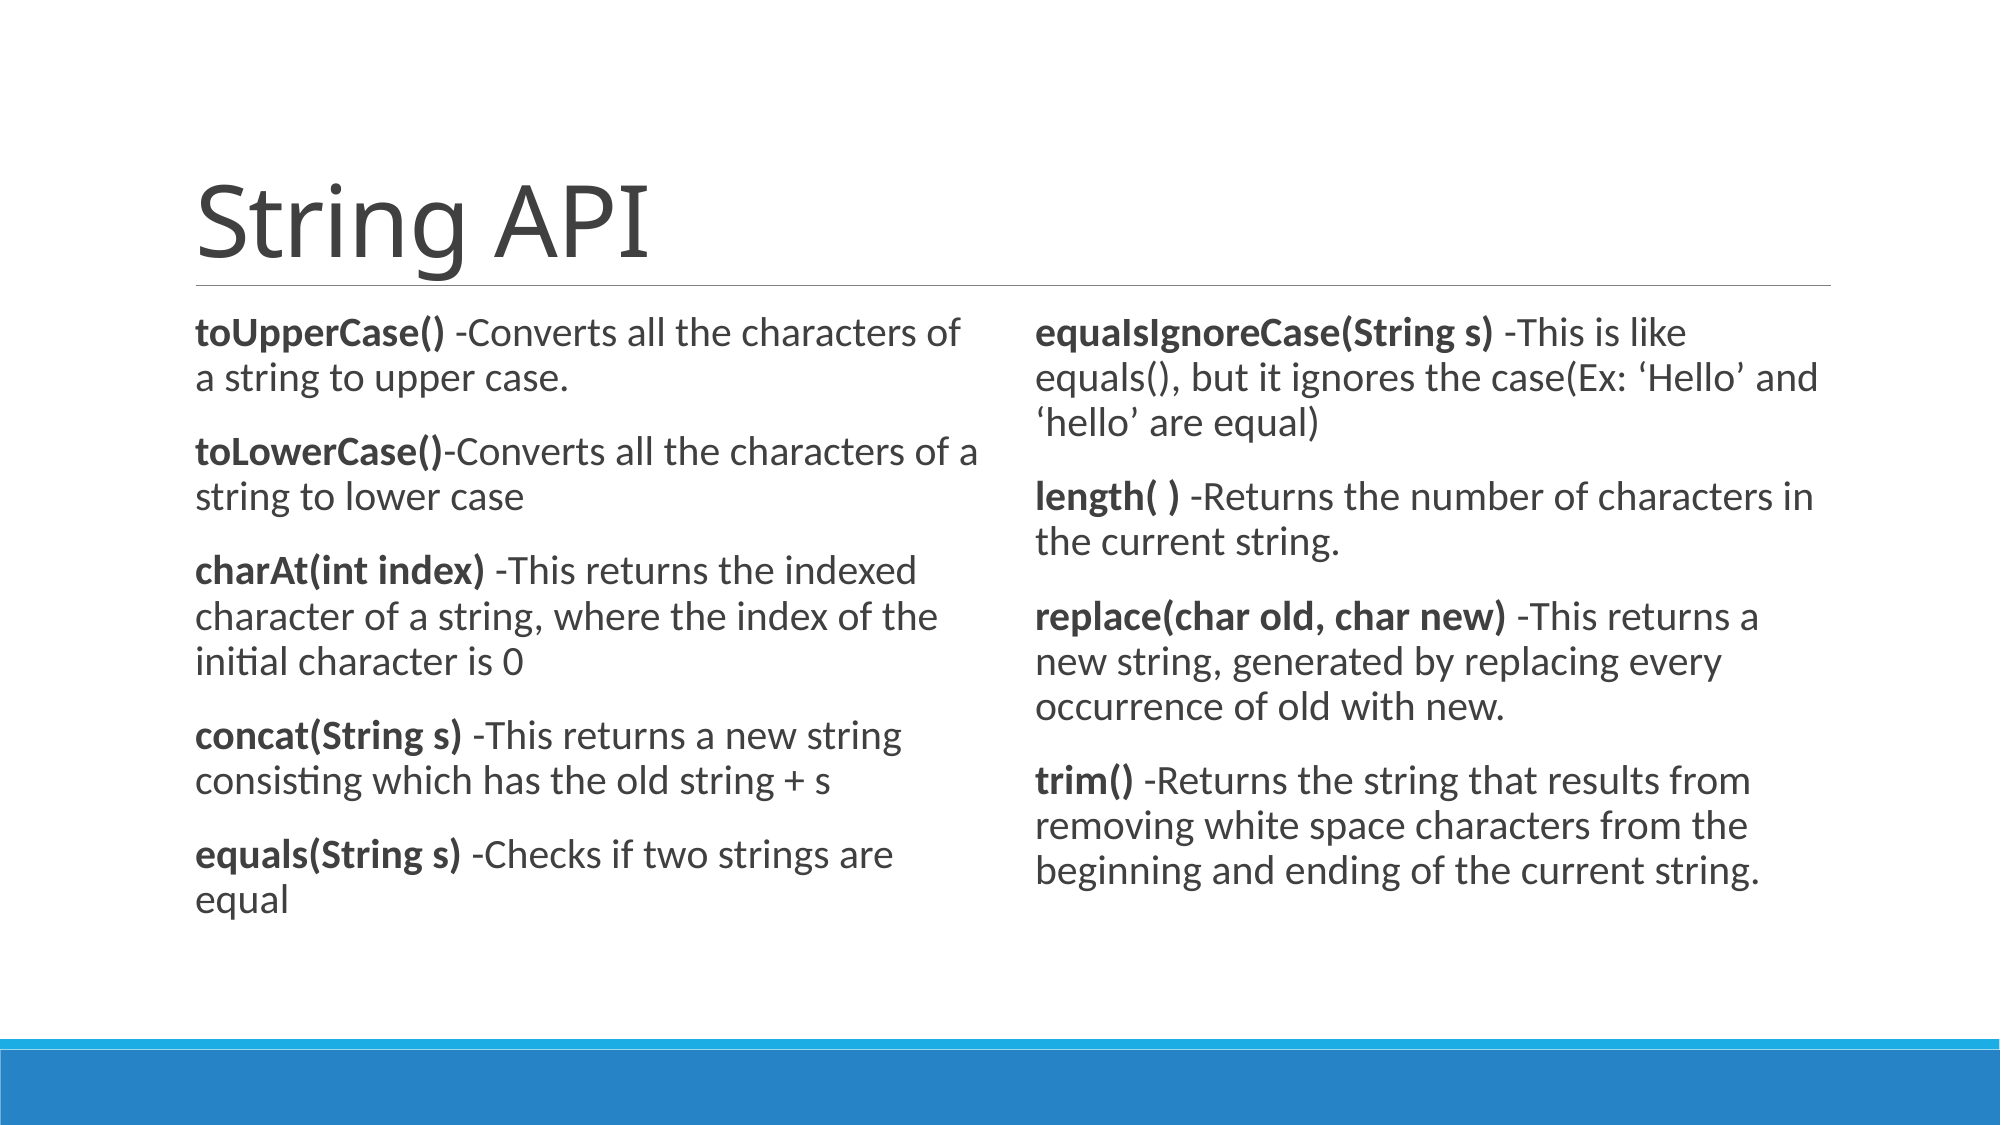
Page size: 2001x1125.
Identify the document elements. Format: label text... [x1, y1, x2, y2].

title String API [180, 47, 1830, 285]
list equaIsIgnoreCase(String s) -This is like equals(), but it ignores the case(Ex: ‘Hello’ and ‘hello’ are equal) length( ) -Returns the number of characters in the current string. replace(char old, char new) -This returns a new string, generated by replacing every occurrence of old with new. trim() -Returns the string that results from removing white space characters from the beginning and ending of the current string. [1020, 302, 1830, 963]
list toUpperCase() -Converts all the characters of a string to upper case. toLowerCase()-Converts all the characters of a string to lower case charAt(int index) -This returns the indexed character of a string, where the index of the initial character is 0 concat(String s) -This returns a new string consisting which has the old string + s equals(String s) -Checks if two strings are equal [180, 302, 990, 963]
